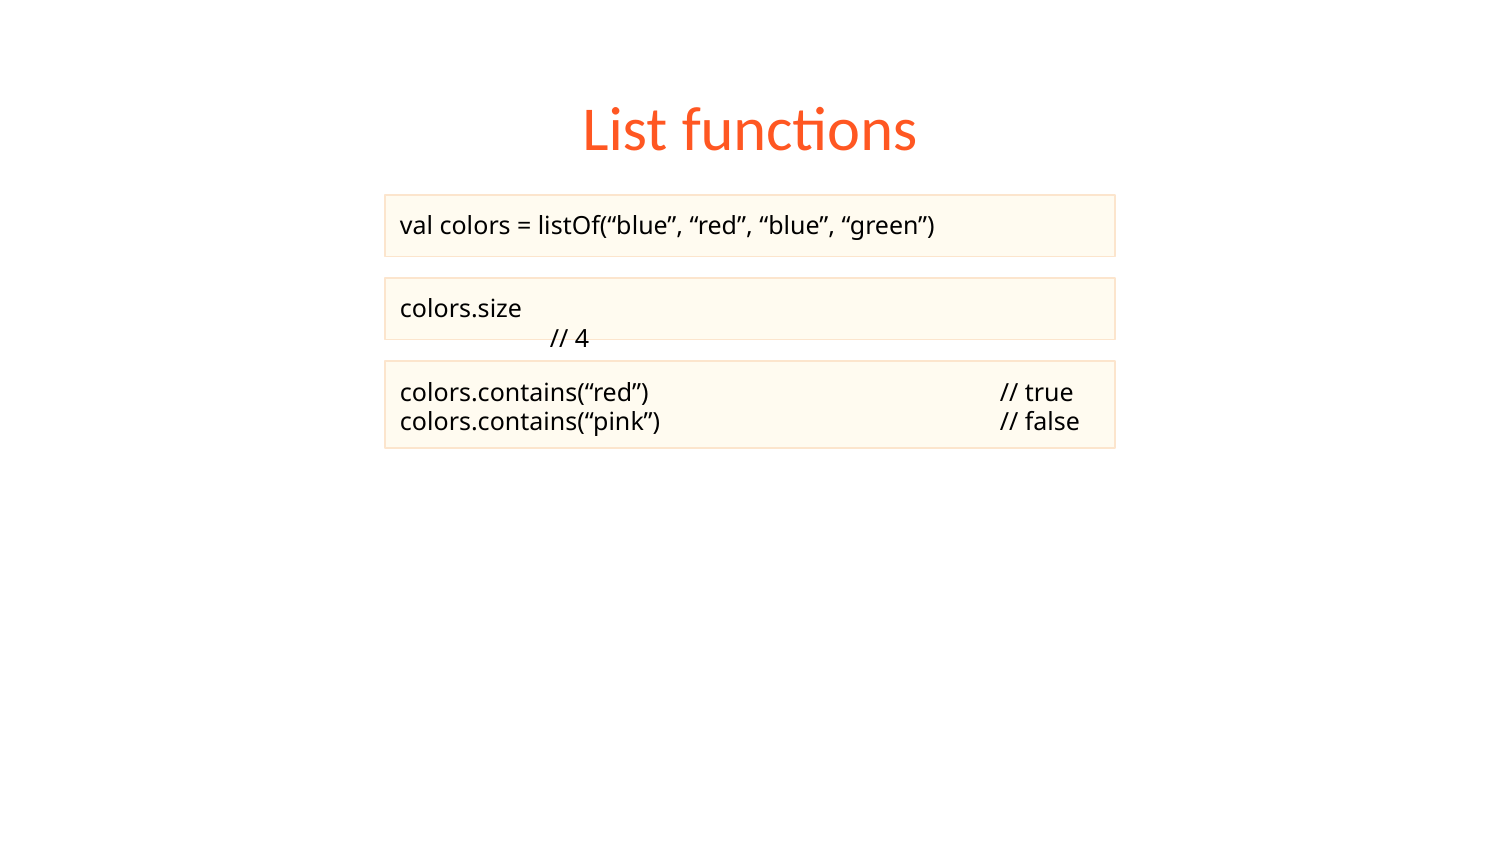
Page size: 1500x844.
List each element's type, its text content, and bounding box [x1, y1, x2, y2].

text_box colors.size // 4 [384, 277, 1115, 340]
text_box val colors = listOf(“blue”, “red”, “blue”, “green”) [384, 194, 1115, 257]
title List functions [51, 72, 1449, 167]
text_box colors.contains(“red”) // true colors.contains(“pink”) // false [384, 361, 1115, 449]
